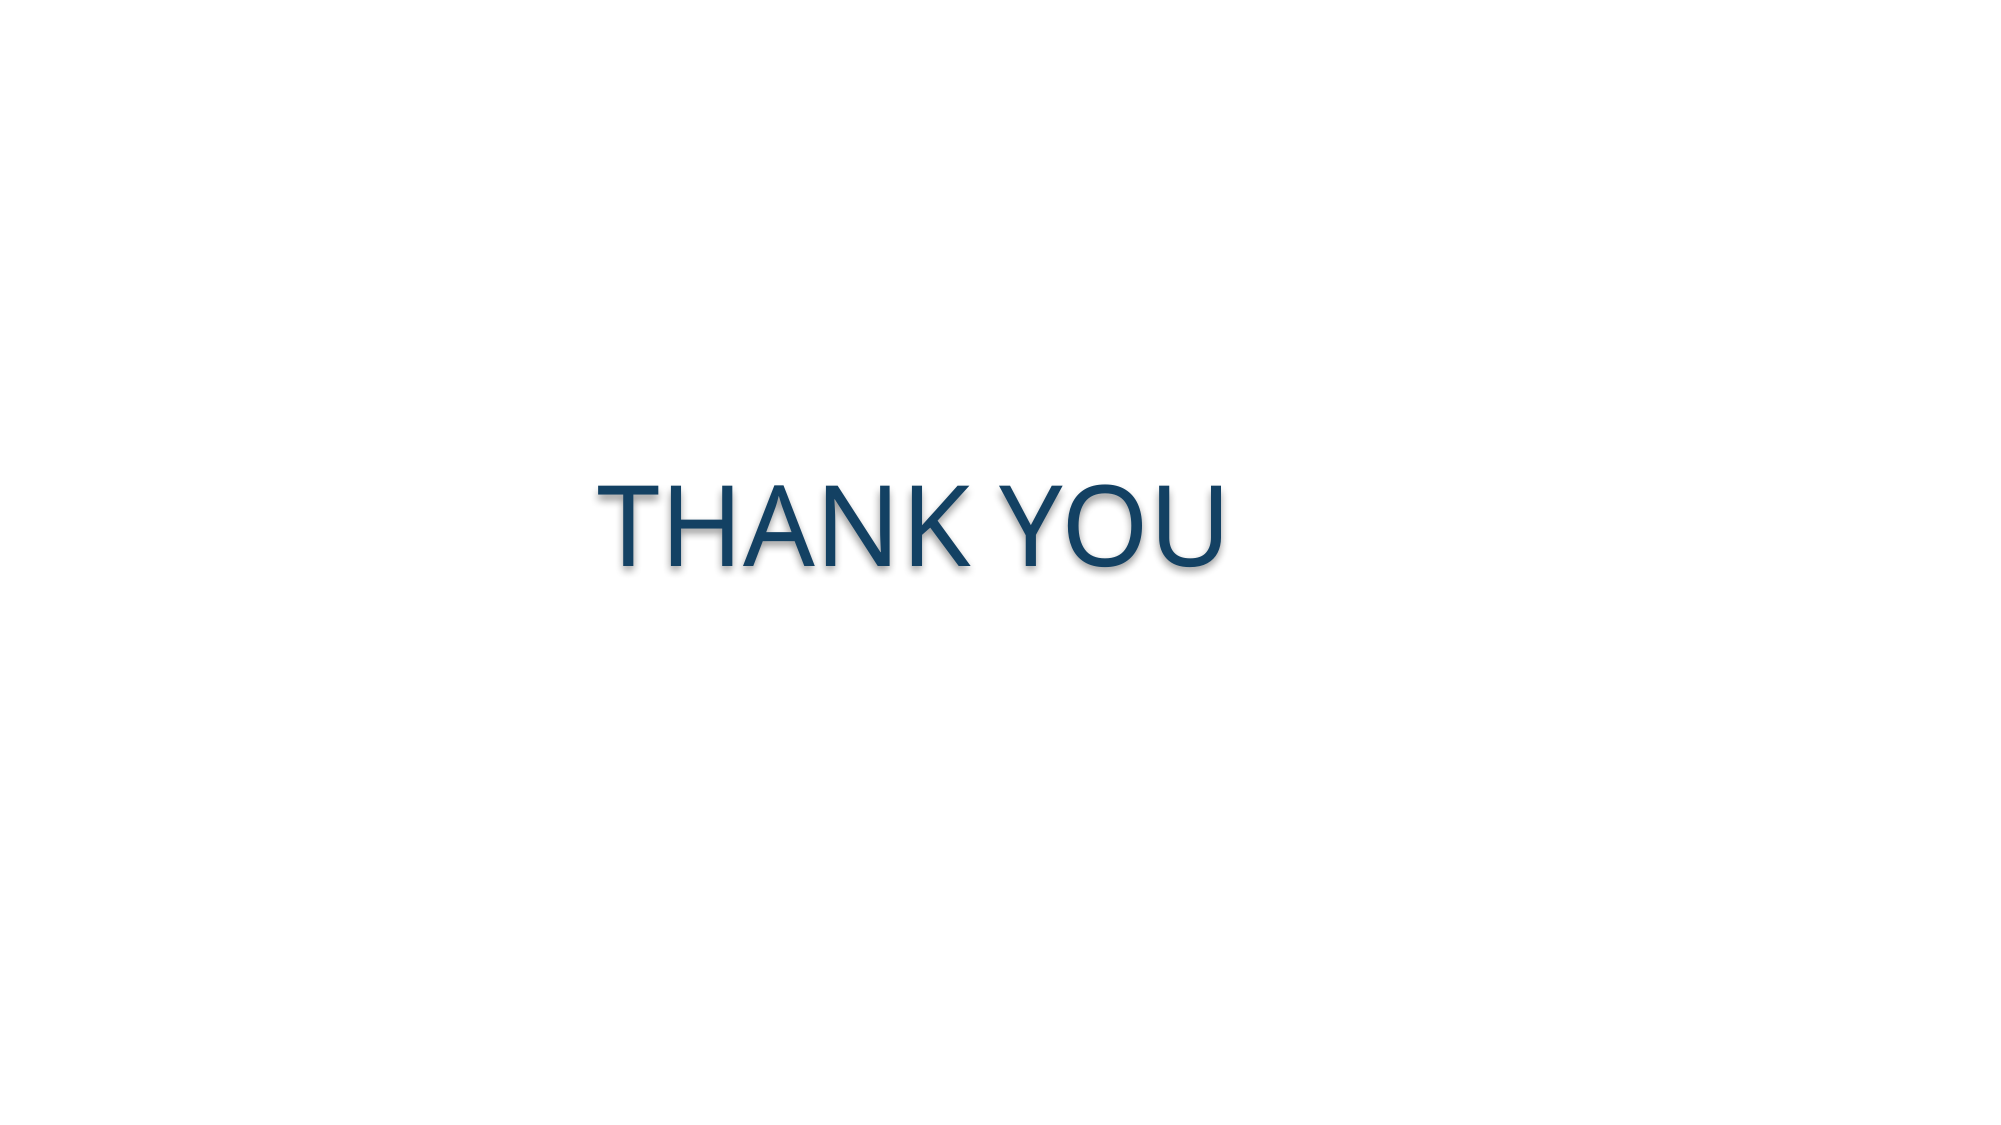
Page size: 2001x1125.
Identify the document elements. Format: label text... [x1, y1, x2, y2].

text_box THANK YOU [583, 446, 1523, 597]
